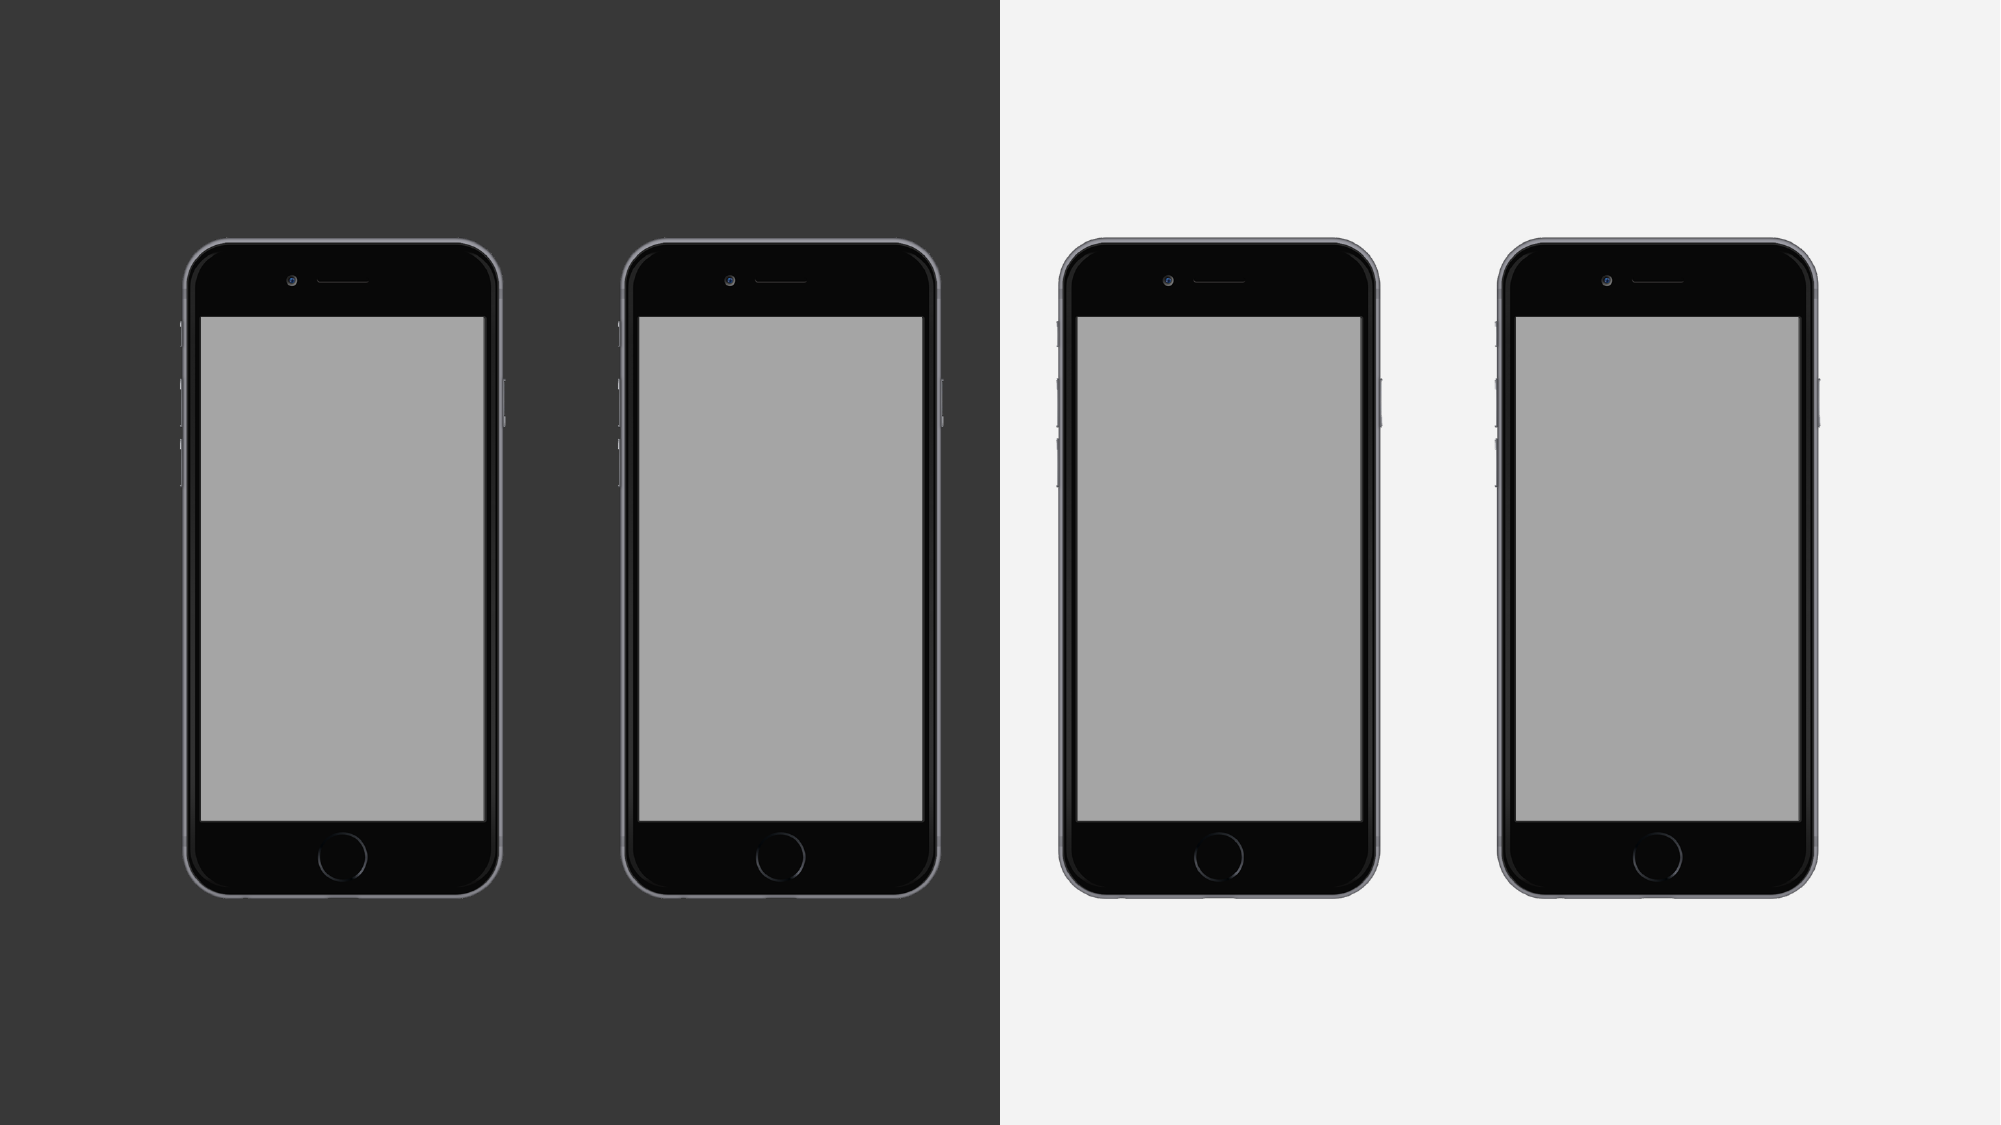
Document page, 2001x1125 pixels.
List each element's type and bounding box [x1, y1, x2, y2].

picture [1514, 317, 1798, 821]
picture [200, 317, 484, 821]
text_box [1032, 216, 1403, 909]
text_box [156, 216, 526, 909]
text_box [0, 0, 1001, 1125]
text_box [1471, 216, 1841, 909]
picture [1076, 317, 1359, 821]
picture [639, 317, 922, 821]
text_box [594, 216, 964, 909]
